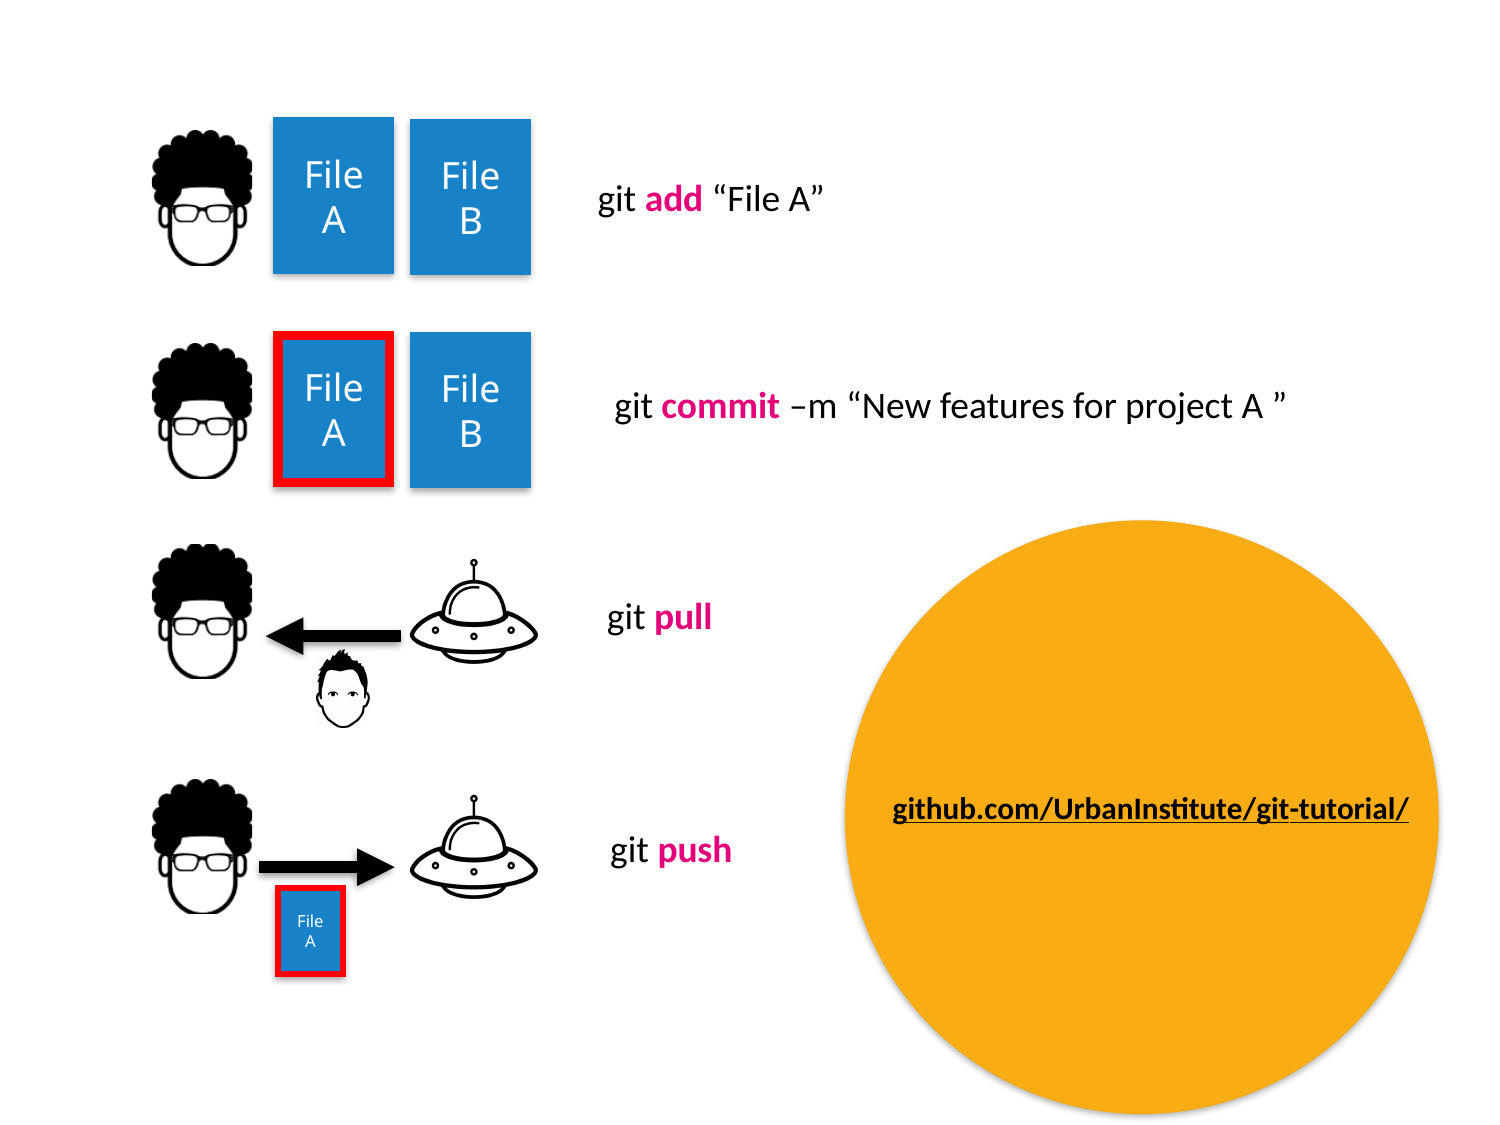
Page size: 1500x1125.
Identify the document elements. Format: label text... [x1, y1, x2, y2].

text_box File A [277, 334, 390, 483]
text_box File B [414, 336, 527, 484]
picture [316, 649, 370, 728]
picture [400, 543, 551, 678]
text_box [844, 520, 1439, 1115]
text_box git commit –m “New features for project A ” [599, 374, 1303, 434]
picture [151, 343, 253, 479]
text_box File A [277, 121, 390, 270]
text_box File A [277, 888, 344, 974]
picture [151, 130, 253, 266]
text_box git add “File A” [582, 166, 840, 227]
text_box File B [414, 123, 527, 271]
picture [400, 779, 551, 914]
text_box git push [595, 817, 748, 878]
picture [151, 779, 253, 915]
picture [151, 543, 253, 679]
text_box git pull [592, 584, 728, 645]
text_box github.com/UrbanInstitute/git-tutorial/ [878, 780, 1425, 833]
